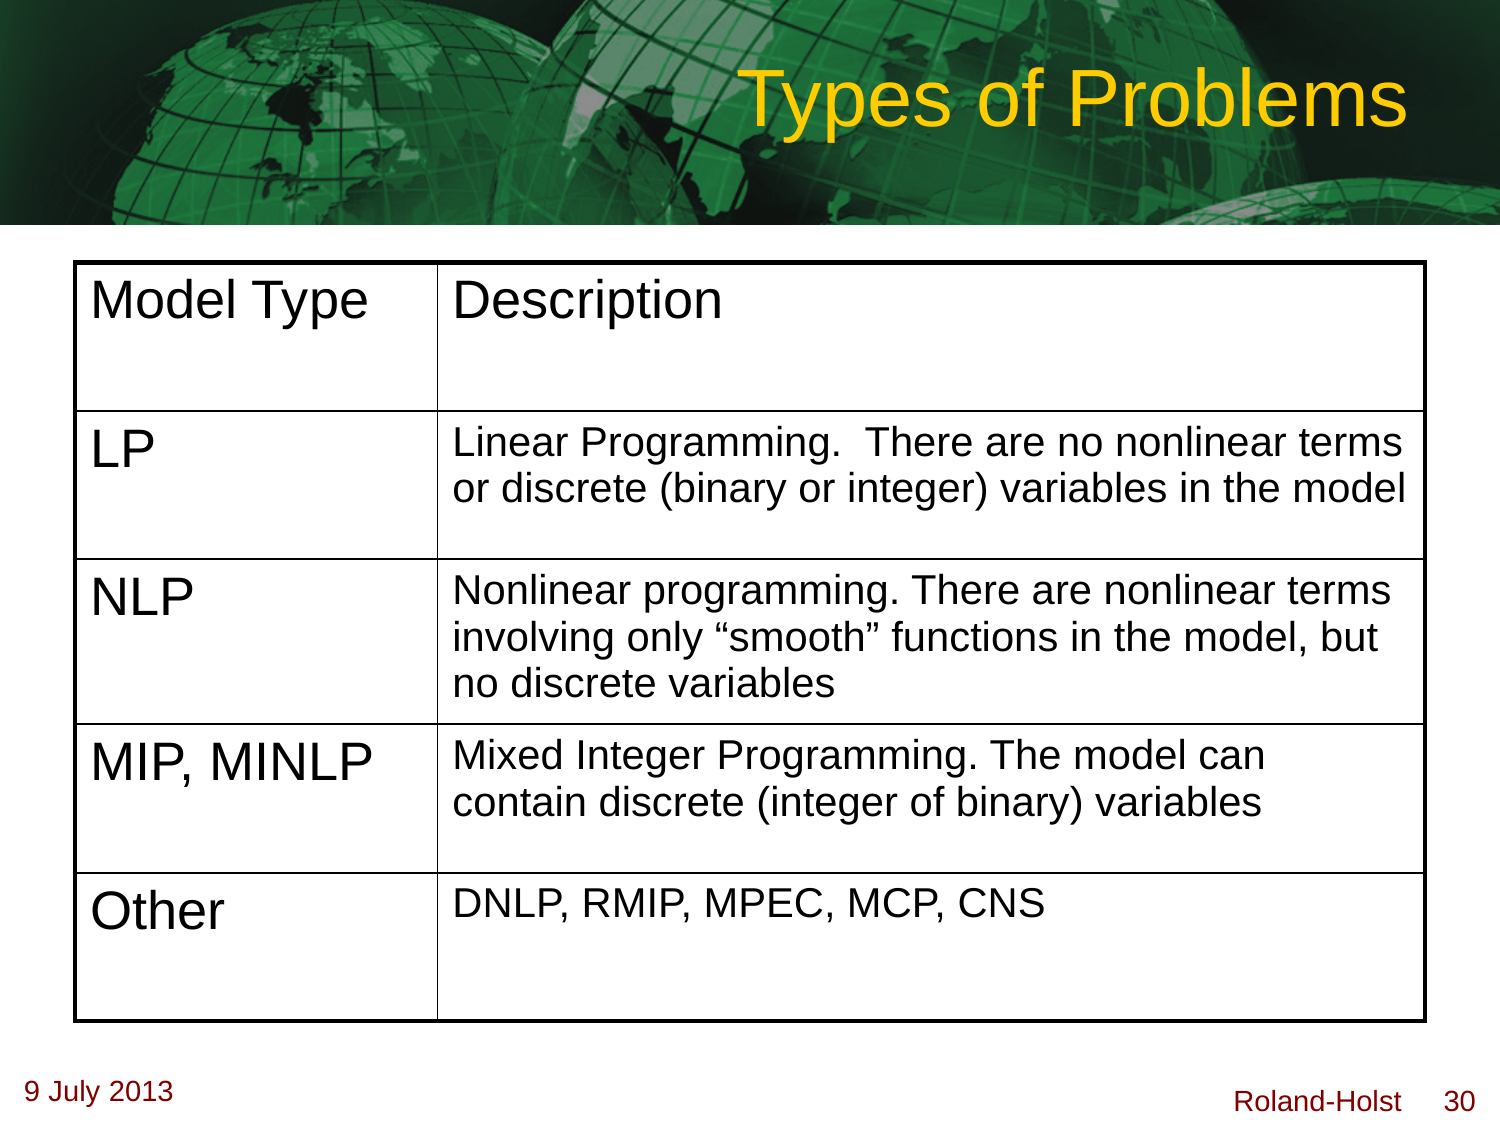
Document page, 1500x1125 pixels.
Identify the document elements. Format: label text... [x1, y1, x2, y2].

table_header Description [438, 265, 1423, 410]
table_cell MIP, MINLP [77, 725, 437, 872]
table_cell LP [77, 412, 437, 558]
picture [0, 0, 1500, 225]
table_cell Linear Programming. There are no nonlinear terms or discrete (binary or integer) variables in the model [438, 412, 1423, 558]
table_cell DNLP, RMIP, MPEC, MCP, CNS [438, 874, 1423, 1019]
title Types of Problems [75, 0, 1425, 188]
table_cell Other [77, 874, 437, 1019]
table_header Model Type [77, 265, 437, 410]
table_cell NLP [77, 560, 437, 723]
table_cell Mixed Integer Programming. The model can contain discrete (integer of binary) variables [438, 725, 1423, 872]
table_cell Nonlinear programming. There are nonlinear terms involving only “smooth” functions in the model, but no discrete variables [438, 560, 1423, 723]
